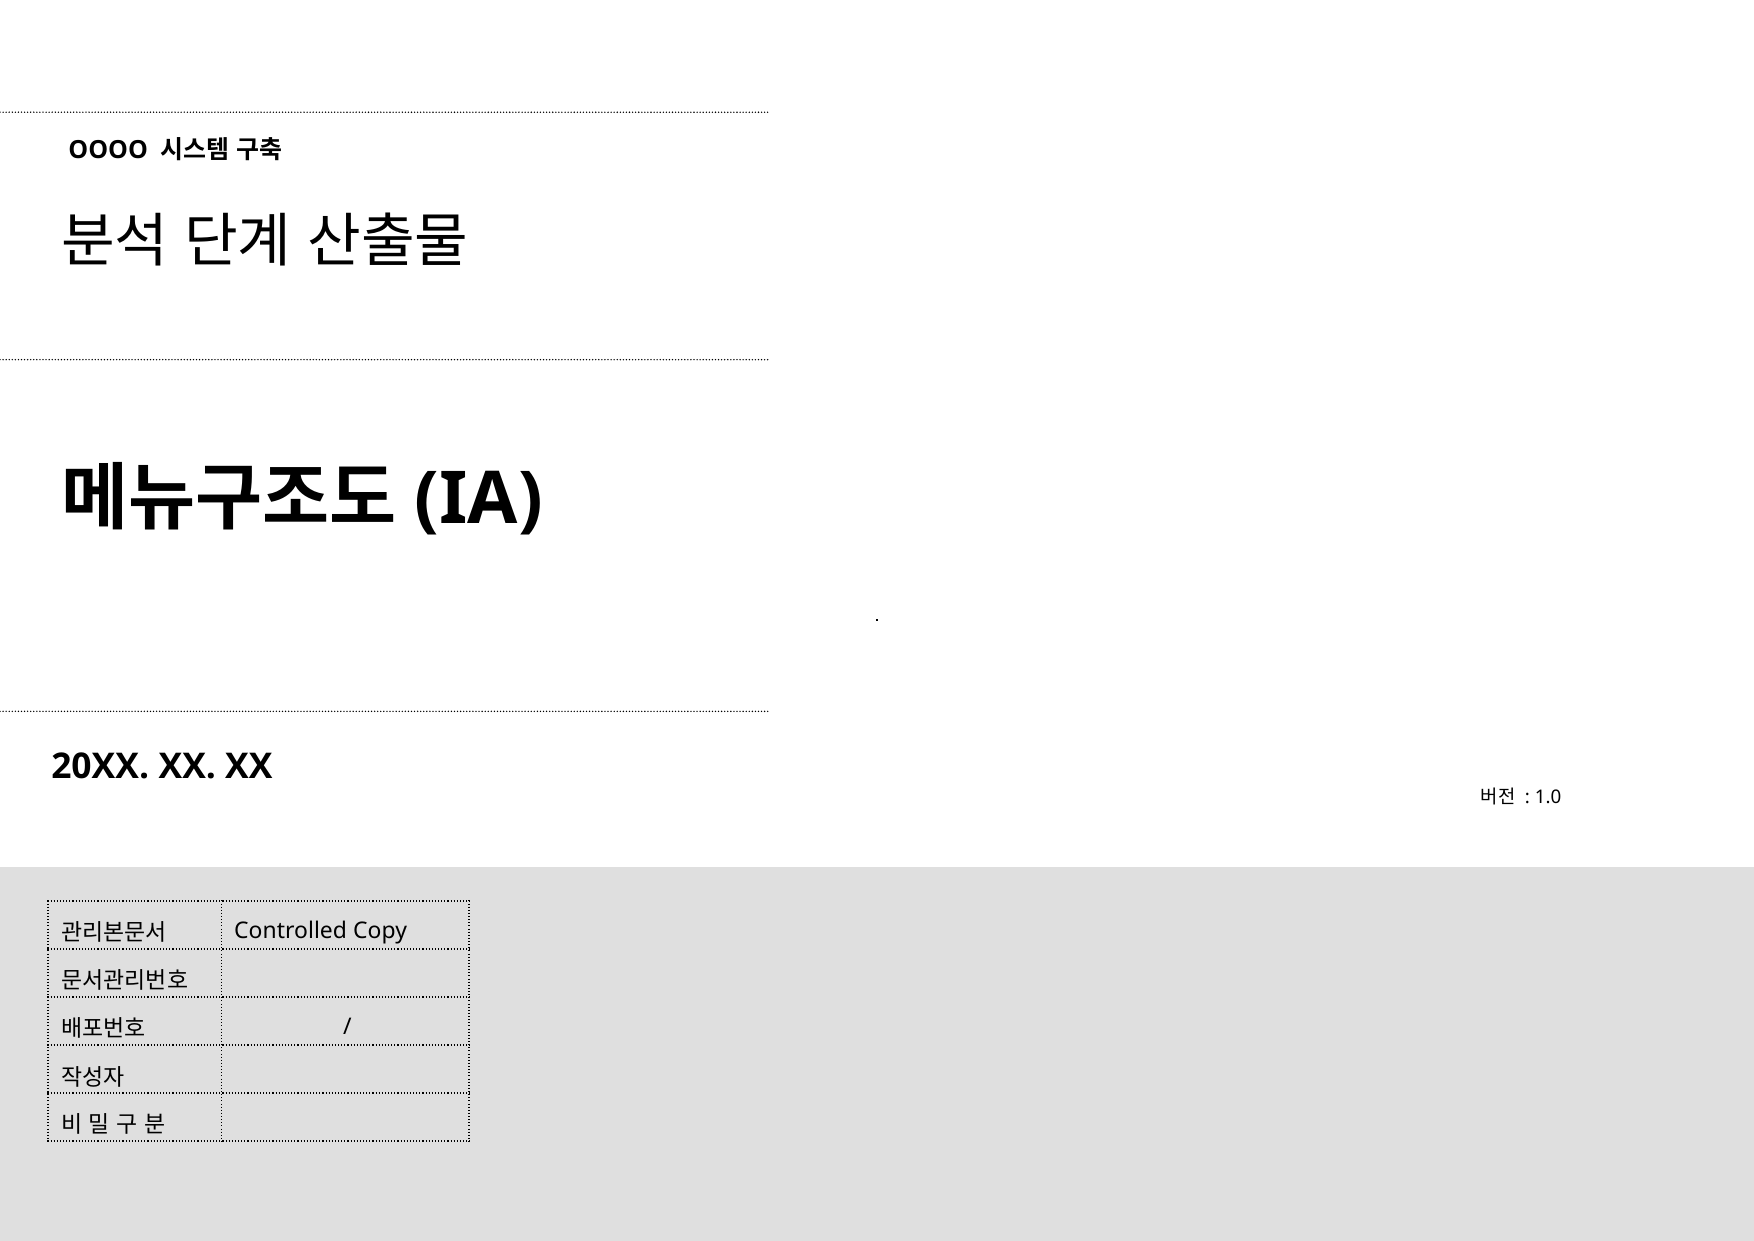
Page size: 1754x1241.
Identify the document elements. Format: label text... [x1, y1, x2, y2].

picture [0, 867, 1754, 1241]
text_box OOOO 시스템 구축 [68, 134, 291, 165]
text_box 메뉴구조도(IA) [61, 450, 818, 539]
text_box 버전 : 1.0 [1480, 776, 1574, 809]
text_box 20XX. XX. XX [51, 743, 273, 787]
text_box 분석 단계 산출물 [61, 203, 818, 274]
